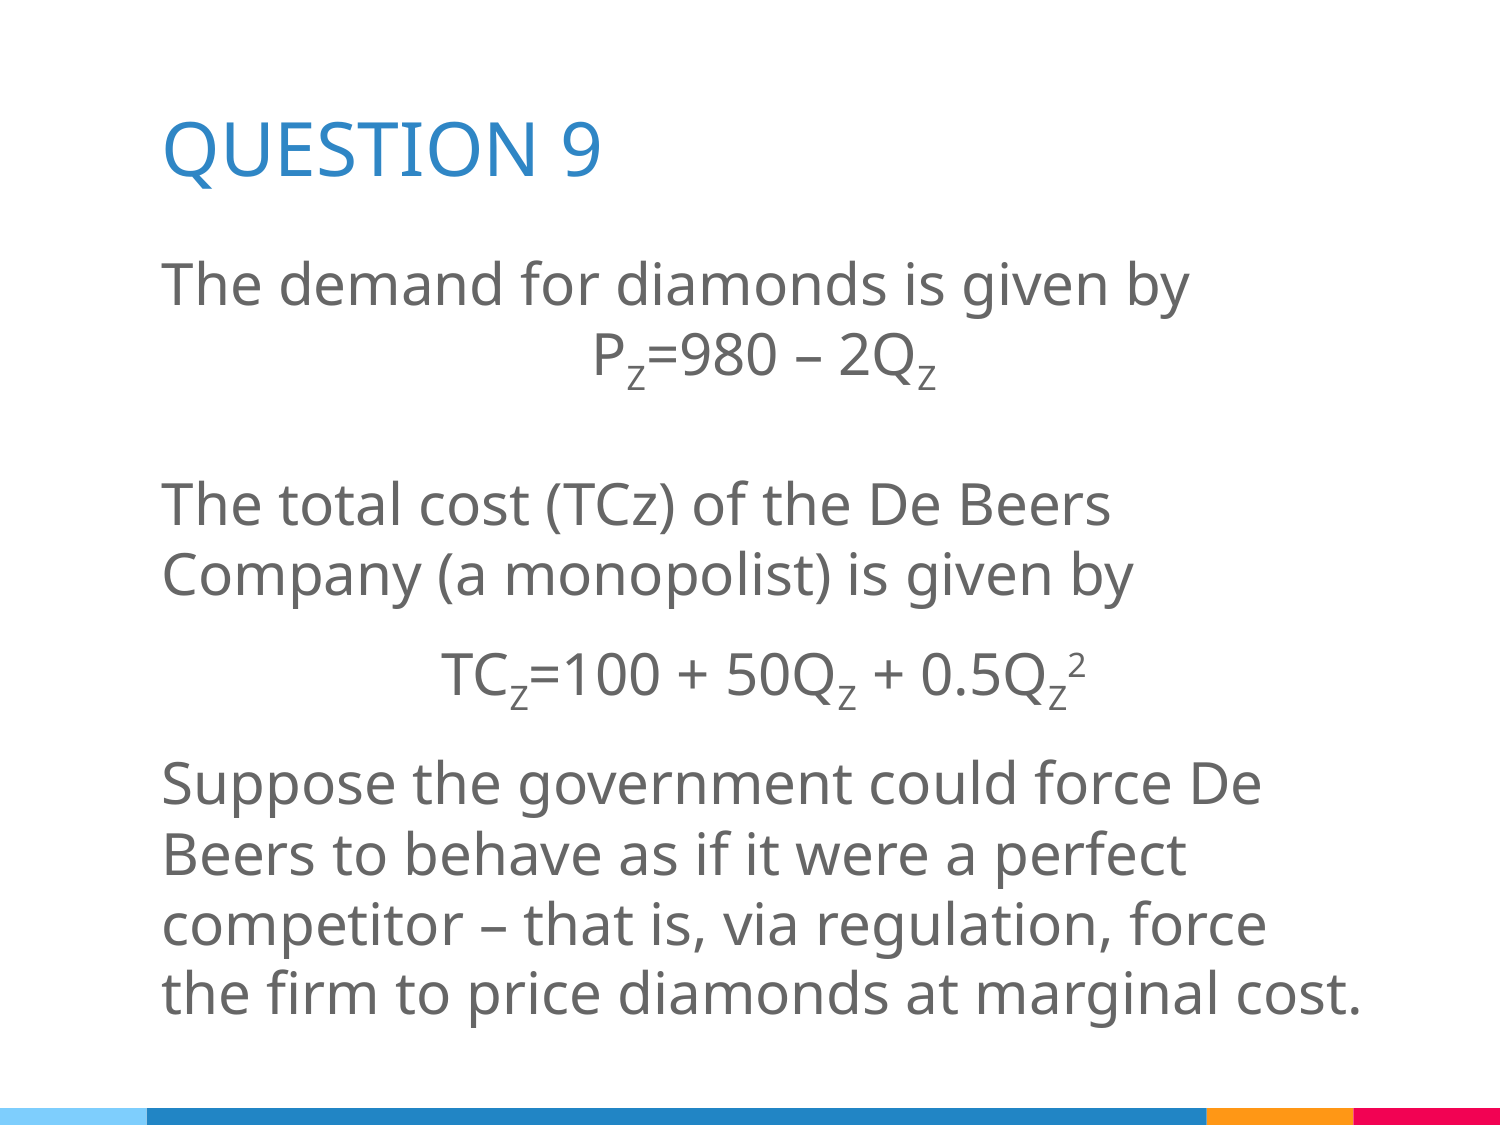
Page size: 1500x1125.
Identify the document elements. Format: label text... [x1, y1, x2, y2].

list The demand for diamonds is given by PZ=980 – 2QZ The total cost (TCz) of the De Beers Company (a monopolist) is given by TCZ=100 + 50QZ + 0.5QZ2 Suppose the government could force De Beers to behave as if it were a perfect competitor – that is, via regulation, force the firm to price diamonds at marginal cost. [146, 232, 1382, 1078]
title QUESTION 9 [146, 19, 1207, 207]
